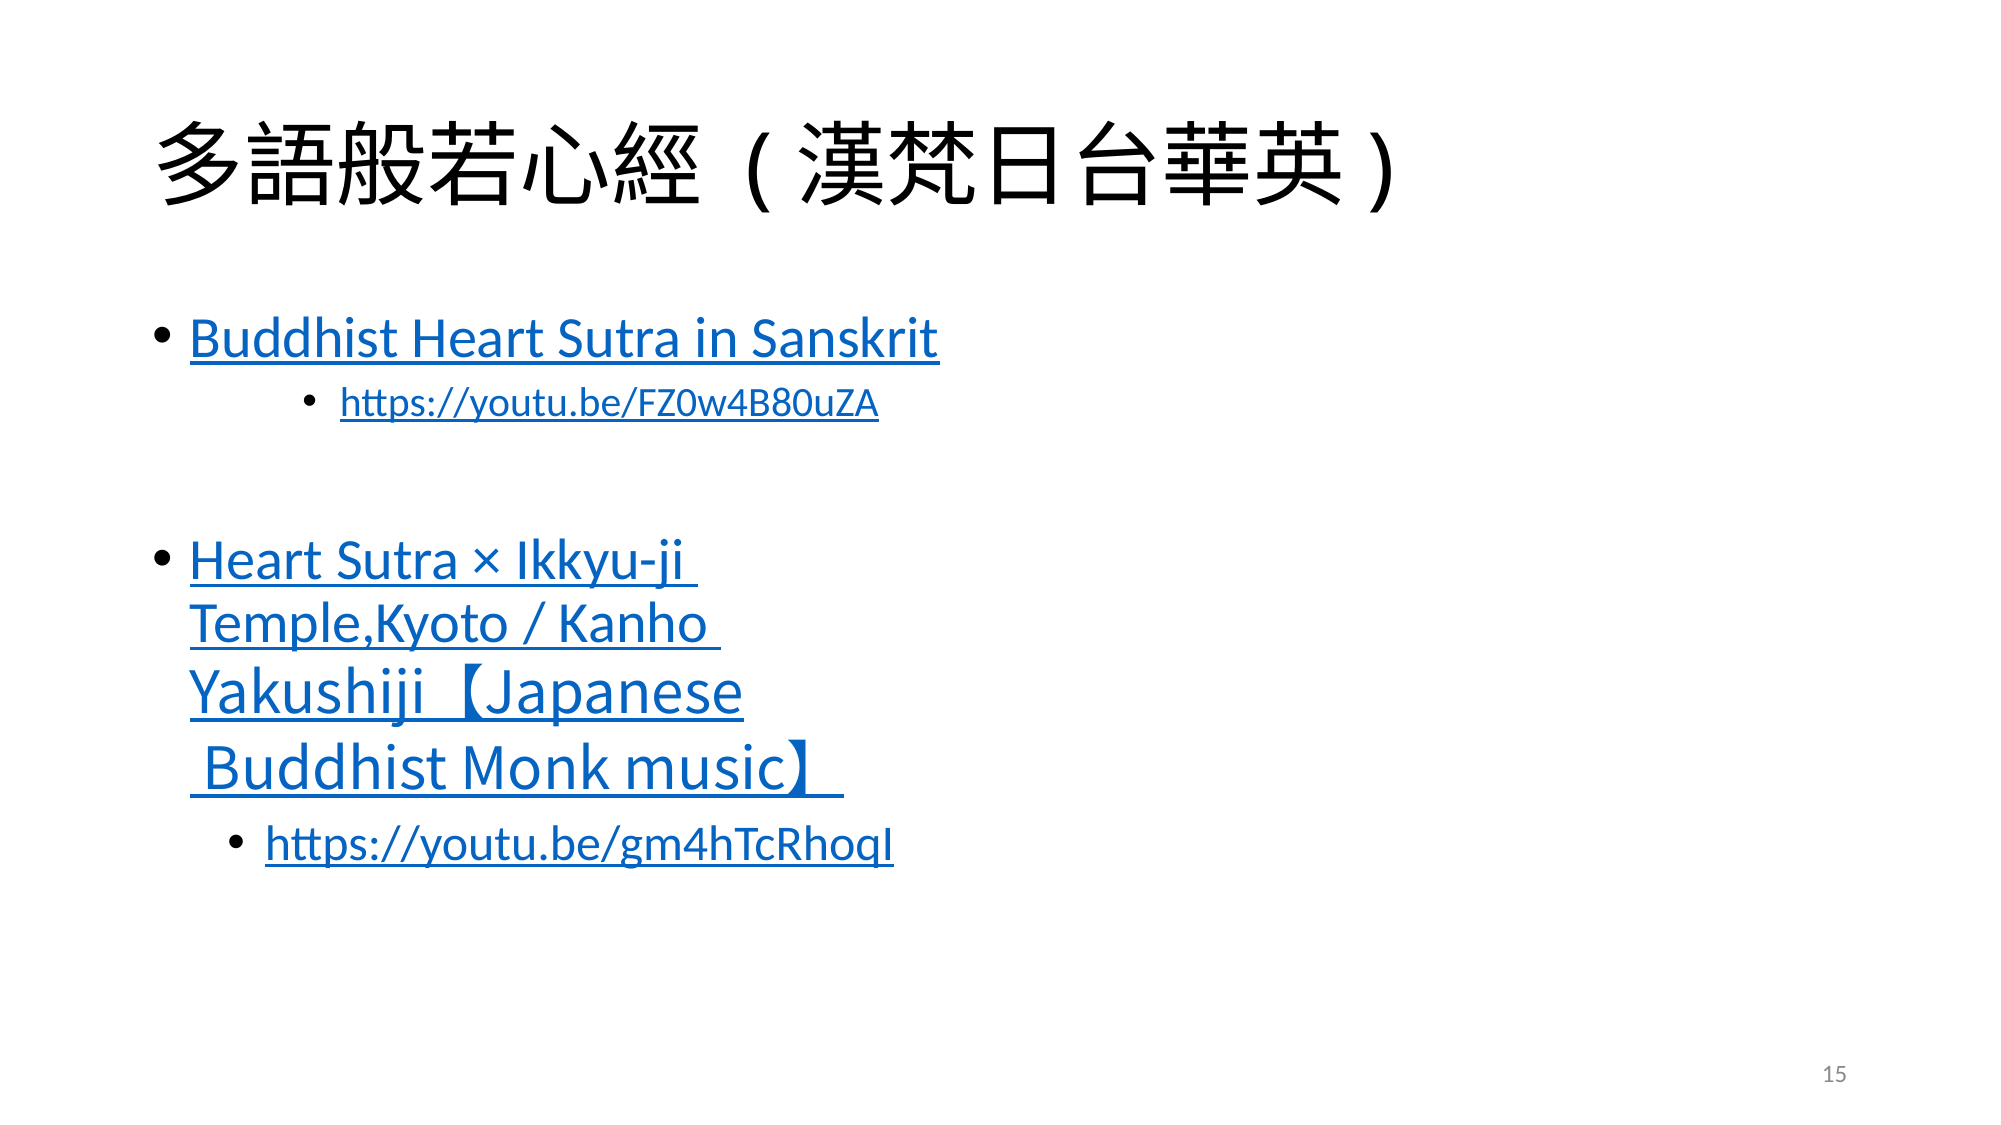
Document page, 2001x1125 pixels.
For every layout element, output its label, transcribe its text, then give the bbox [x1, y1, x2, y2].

slide_number 15 [1412, 1042, 1863, 1103]
list Buddhist Heart Sutra in Sanskrit https://youtu.be/FZ0w4B80uZA Heart Sutra × Ikkyu-ji Temple,Kyoto / Kanho Yakushiji【Japanese Buddhist Monk music】 https://youtu.be/gm4hTcRhoqI [137, 299, 988, 990]
title 多語般若心經 (漢梵日台華英) [137, 59, 1863, 278]
